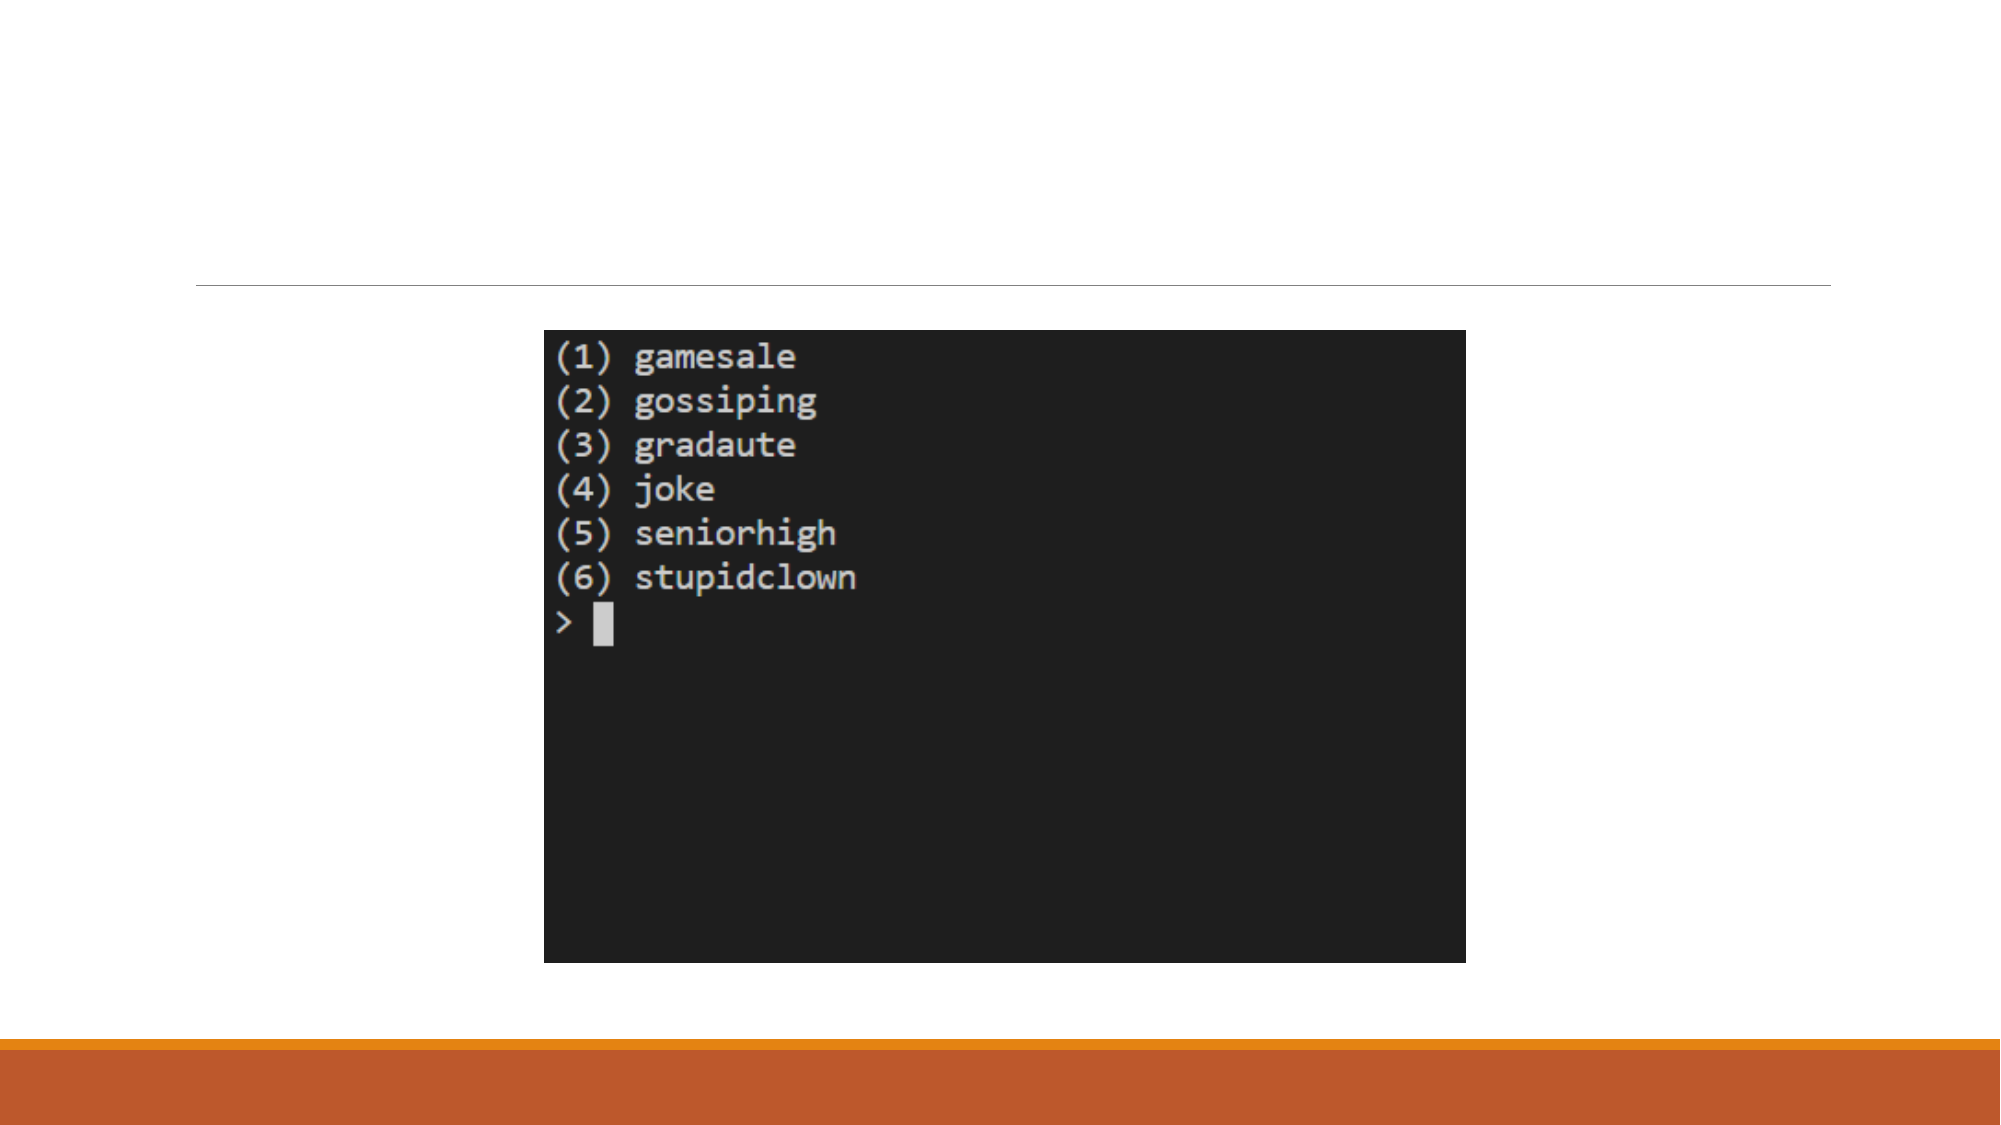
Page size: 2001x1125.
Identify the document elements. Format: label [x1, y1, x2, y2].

picture [543, 329, 1466, 964]
